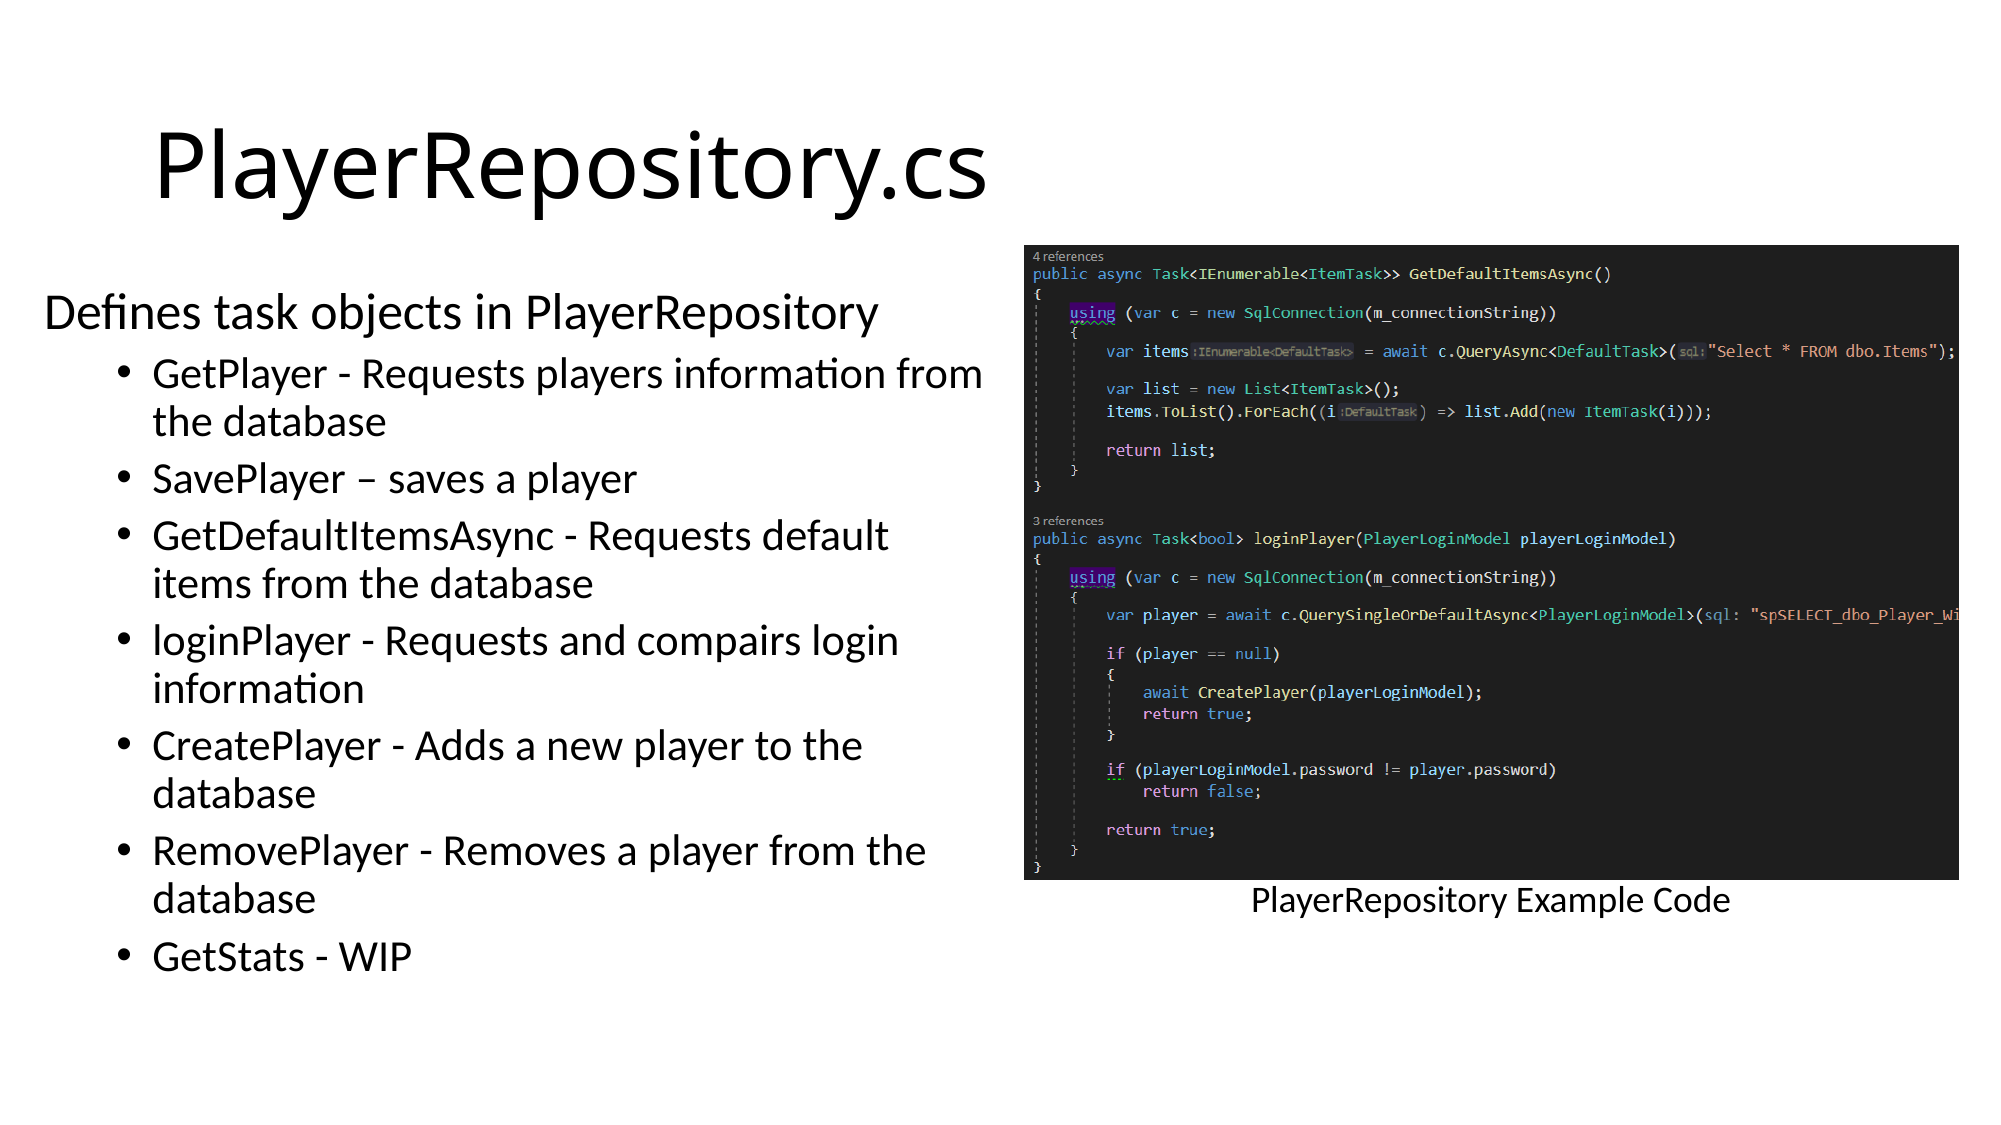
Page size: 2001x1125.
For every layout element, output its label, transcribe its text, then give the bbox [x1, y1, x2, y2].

text_box PlayerRepository Example Code [1236, 880, 1747, 928]
list Defines task objects in PlayerRepository GetPlayer - Requests players information from the database SavePlayer – saves a player GetDefaultItemsAsync - Requests default items from the database loginPlayer - Requests and compairs login information CreatePlayer - Adds a new player to the database RemovePlayer - Removes a player from the database GetStats - WIP [29, 277, 1009, 992]
title PlayerRepository.cs [137, 59, 1863, 278]
picture [1024, 245, 1959, 880]
